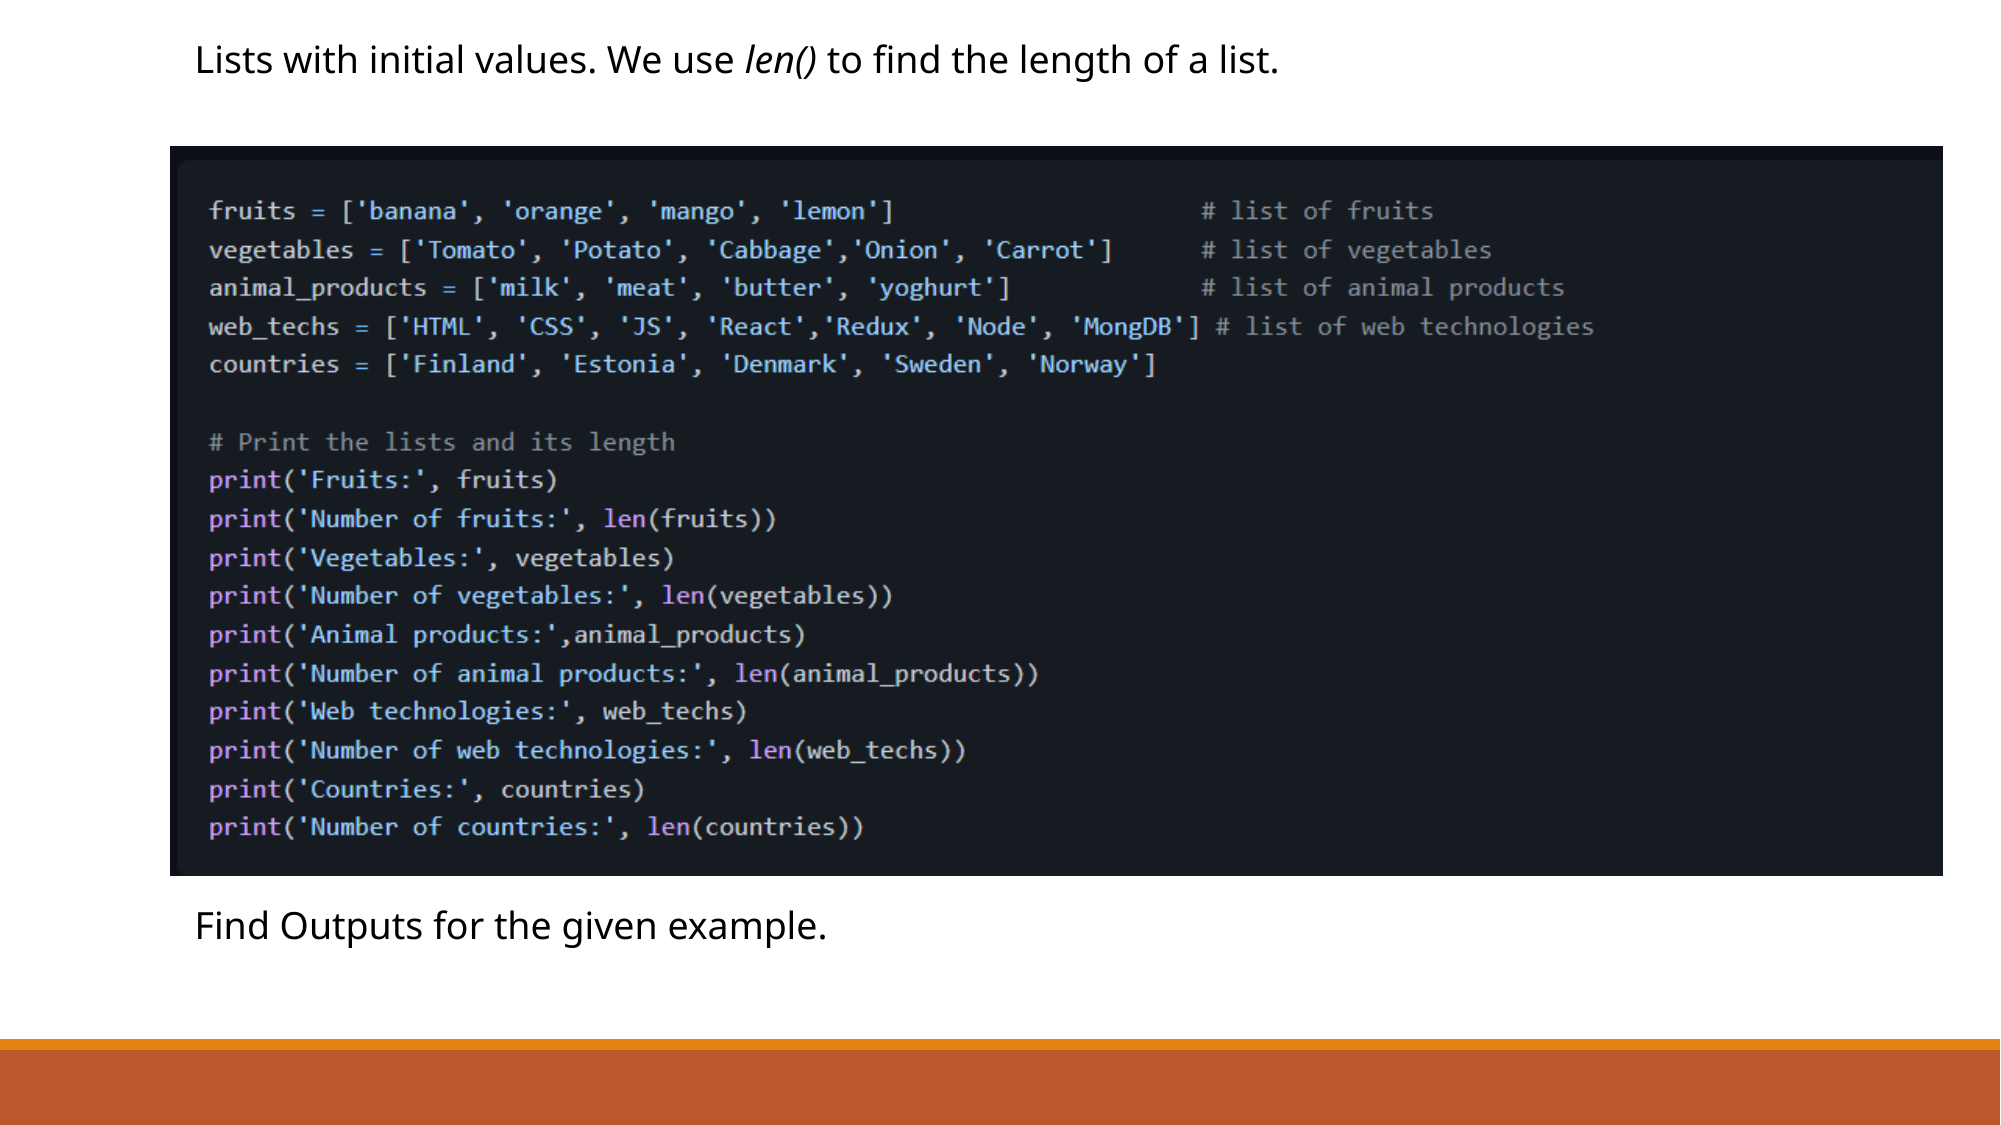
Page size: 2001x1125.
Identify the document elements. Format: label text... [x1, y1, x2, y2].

list Lists with initial values. We use len() to find the length of a list. Find Outputs for the given example. [180, 886, 1830, 963]
list Lists with initial values. We use len() to find the length of a list. Find Outputs for the given example. [180, 33, 1830, 144]
picture [169, 145, 1944, 876]
